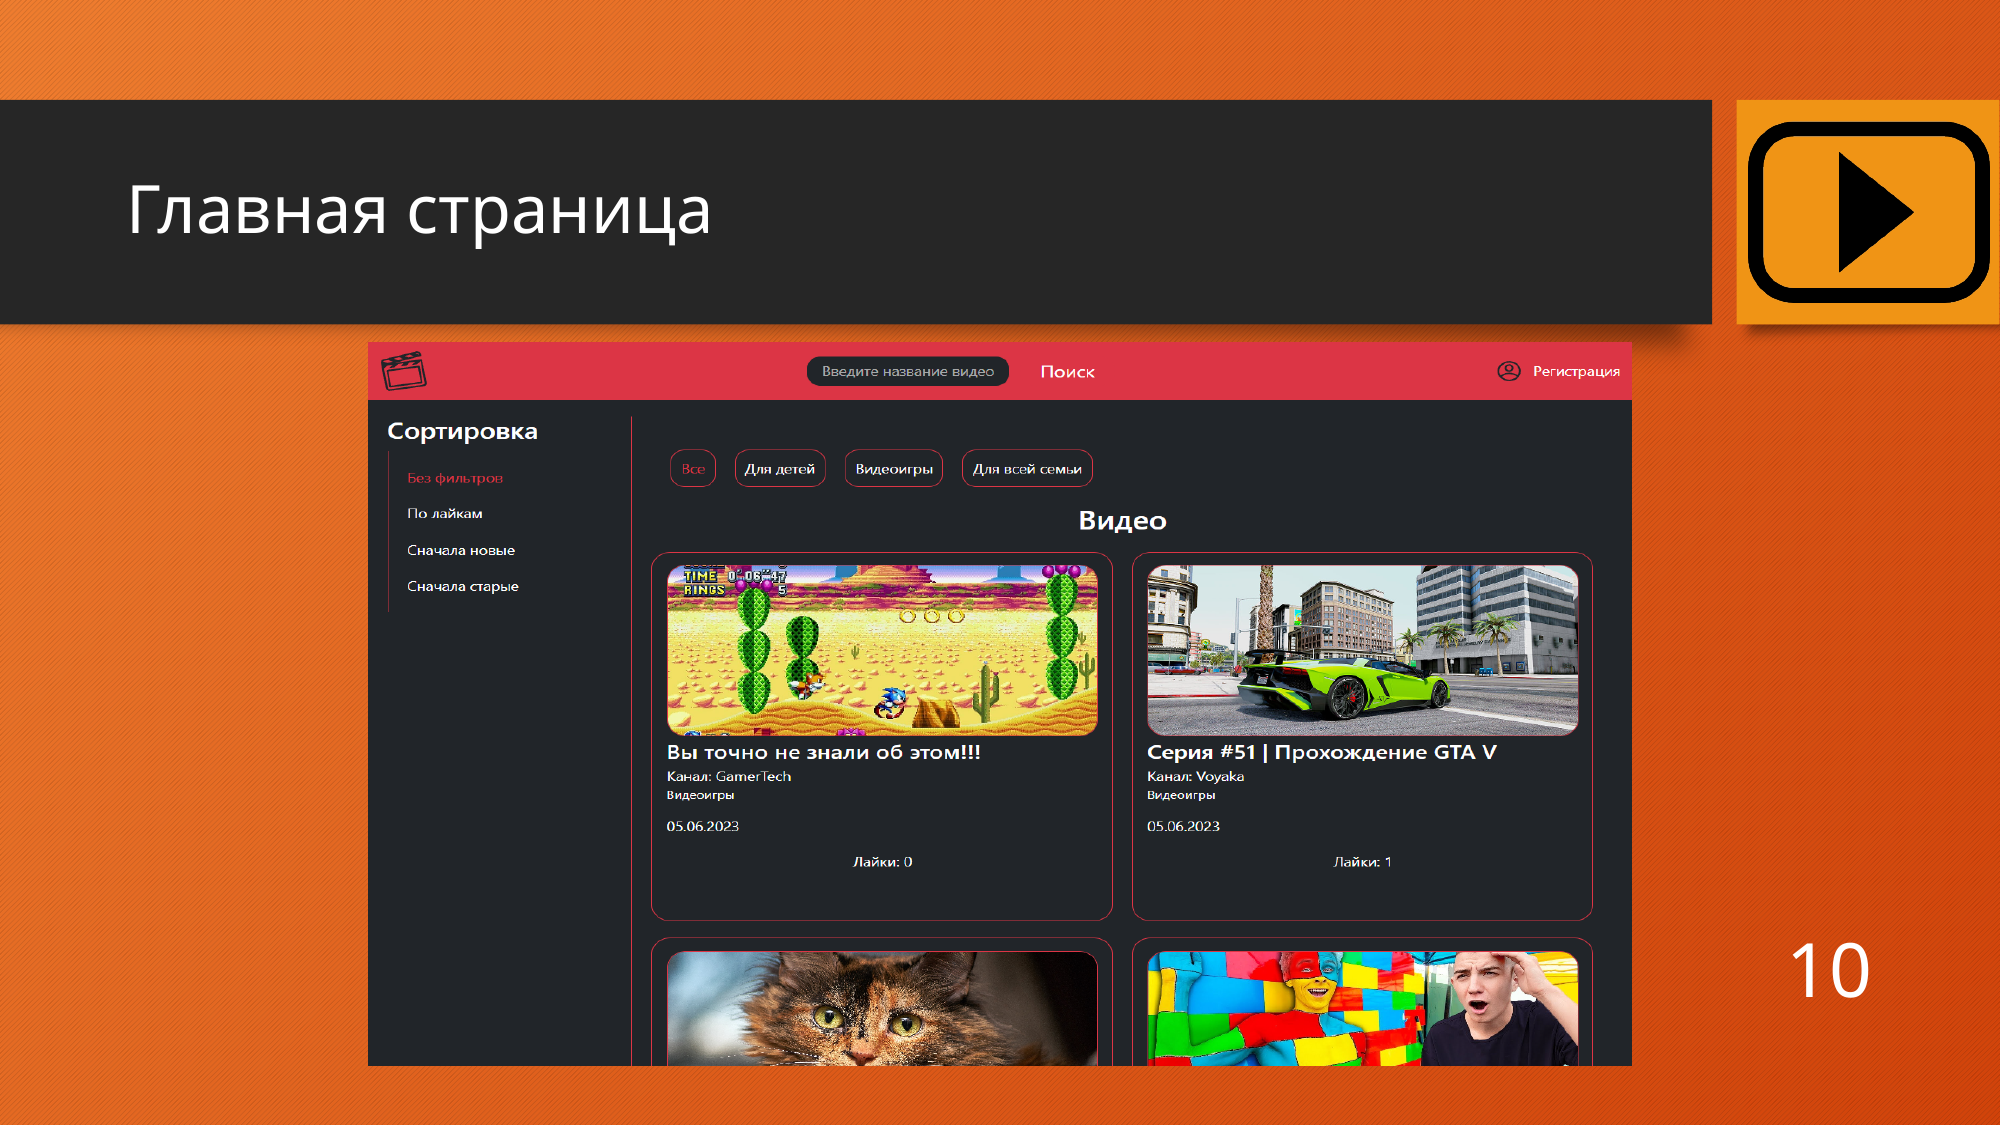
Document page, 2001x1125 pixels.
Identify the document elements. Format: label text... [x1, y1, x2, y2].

title Главная страница [111, 123, 1689, 301]
picture [0, 325, 1713, 1066]
picture [1736, 91, 2000, 347]
picture [1233, 1061, 1244, 1066]
text_box 10 [1771, 884, 1961, 1064]
